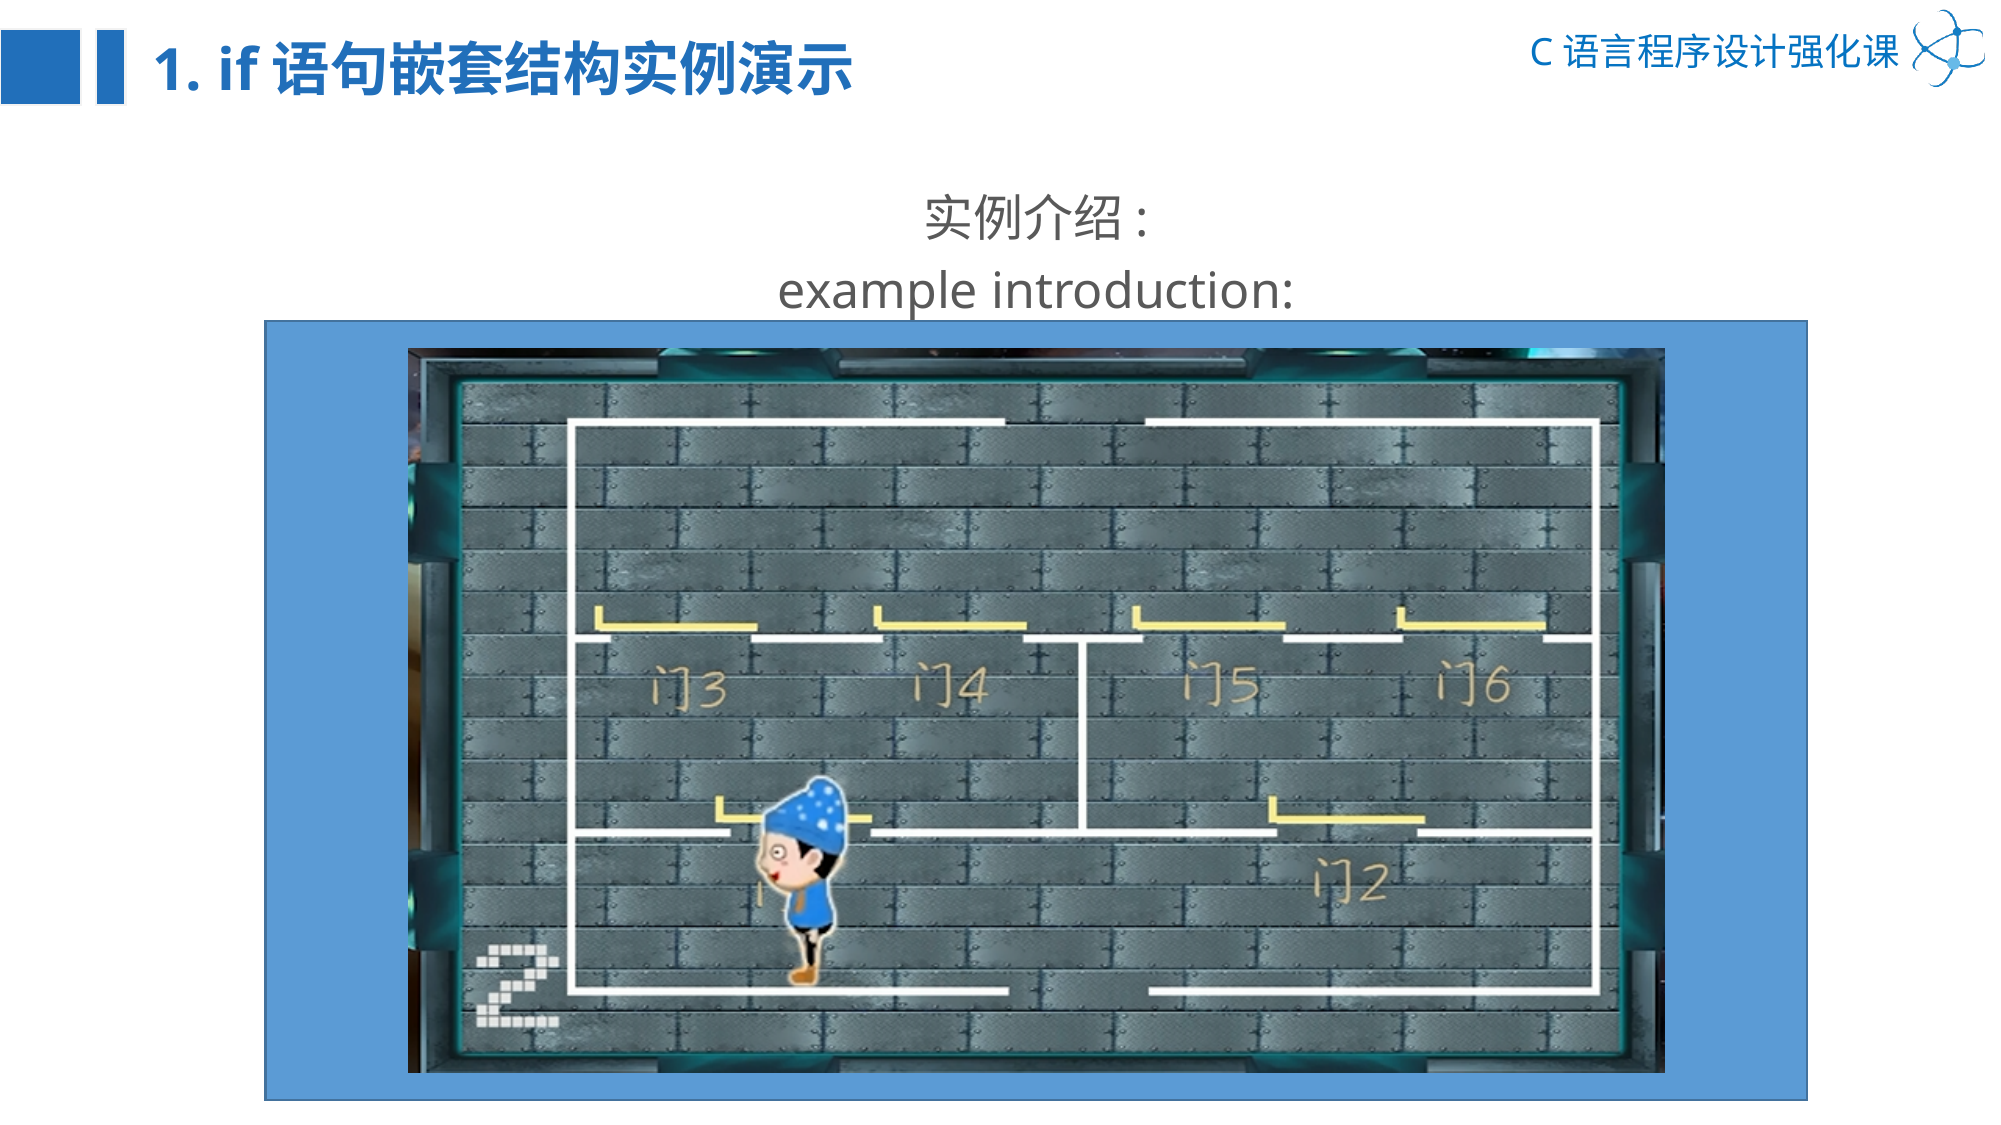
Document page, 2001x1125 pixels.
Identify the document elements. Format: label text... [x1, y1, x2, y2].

text_box [264, 320, 1808, 1101]
text_box 1. if语句嵌套结构实例演示 [137, 25, 973, 110]
picture [1828, 1, 2000, 94]
text_box [95, 28, 127, 106]
picture [408, 348, 1665, 1073]
text_box 实例介绍: example introduction: [735, 167, 1338, 326]
text_box [0, 28, 82, 106]
